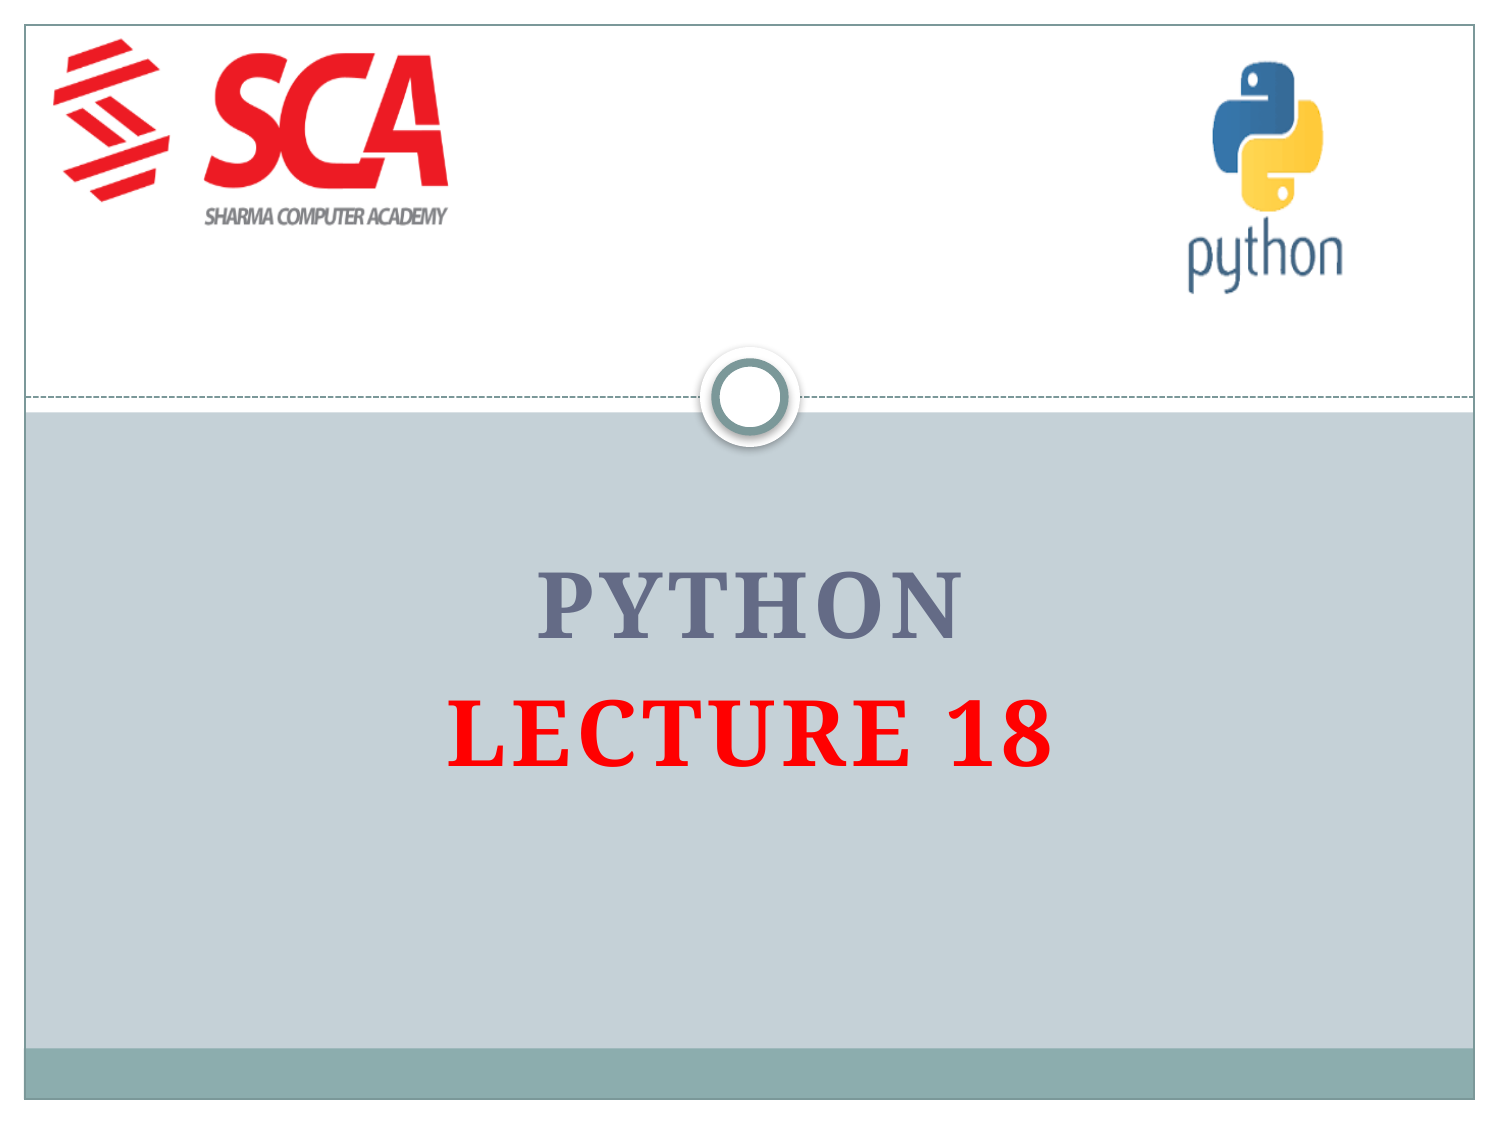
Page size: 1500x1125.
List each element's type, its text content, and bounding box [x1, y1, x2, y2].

subtitle PYTHON Lecture 18 [117, 539, 1383, 827]
picture [36, 30, 455, 232]
picture [1077, 58, 1454, 305]
